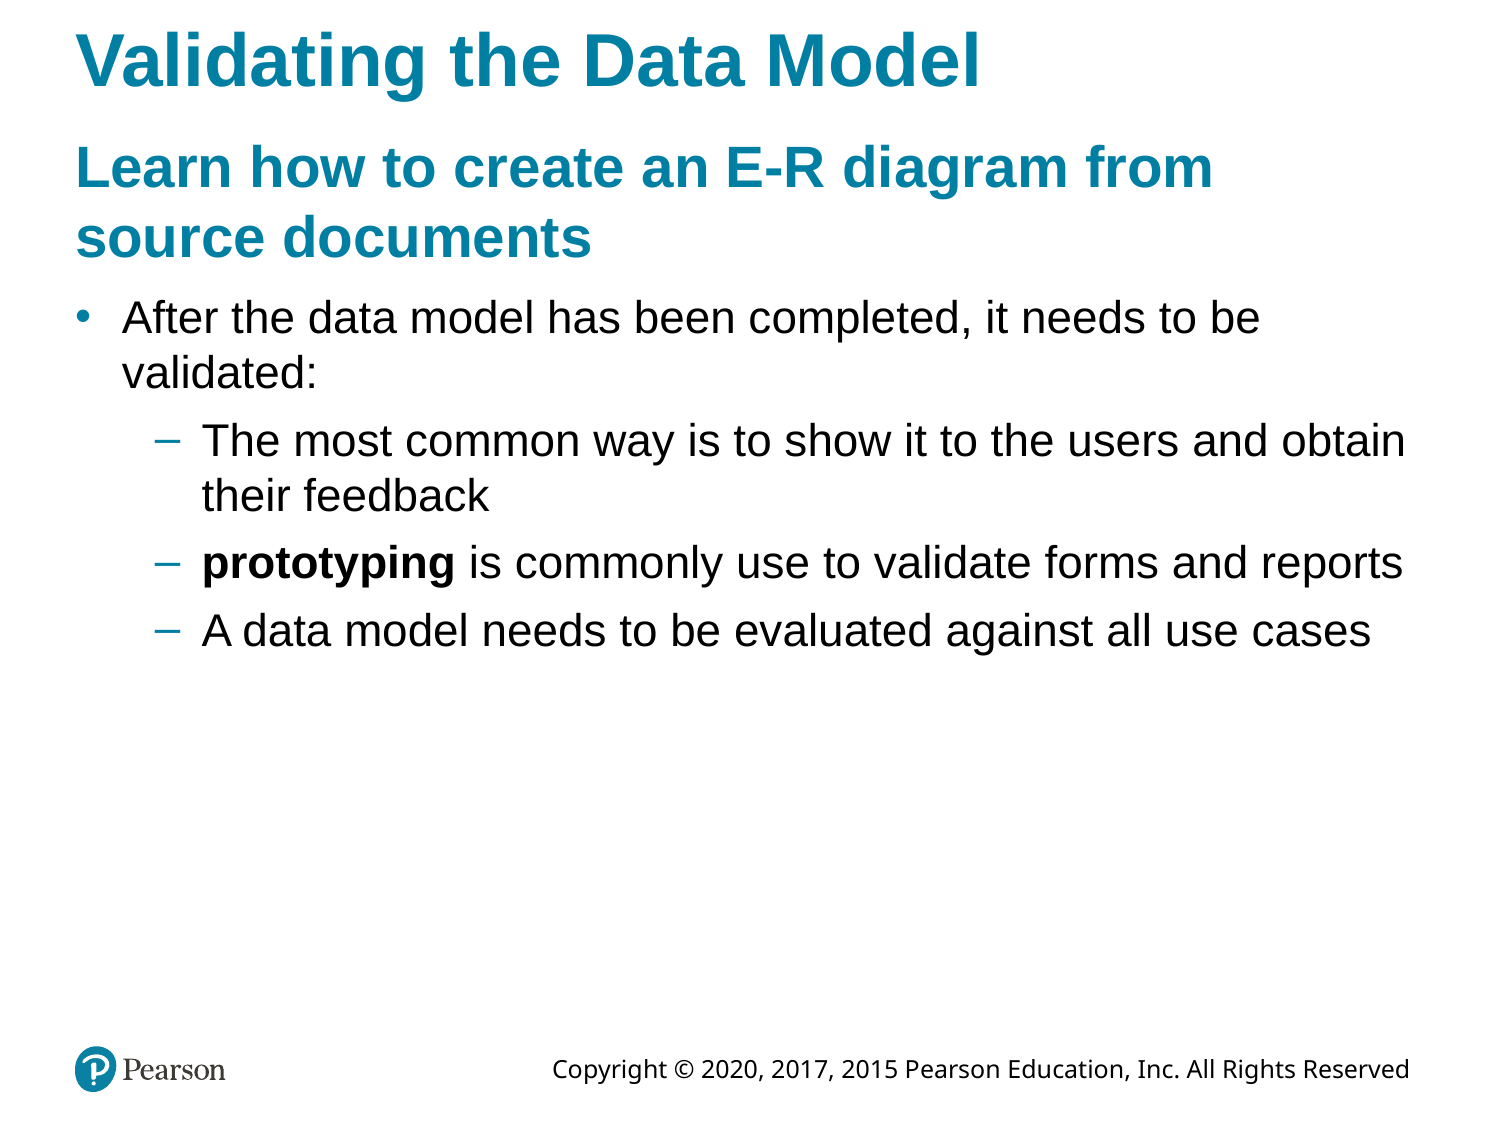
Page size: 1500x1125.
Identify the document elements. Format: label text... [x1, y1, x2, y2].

list After the data model has been completed, it needs to be validated: The most common way is to show it to the users and obtain their feedback prototyping is commonly use to validate forms and reports A data model needs to be evaluated against all use cases [75, 287, 1413, 675]
list Learn how to create an E-R diagram from source documents [75, 120, 1413, 279]
title Validating the Data Model [75, 6, 1413, 108]
